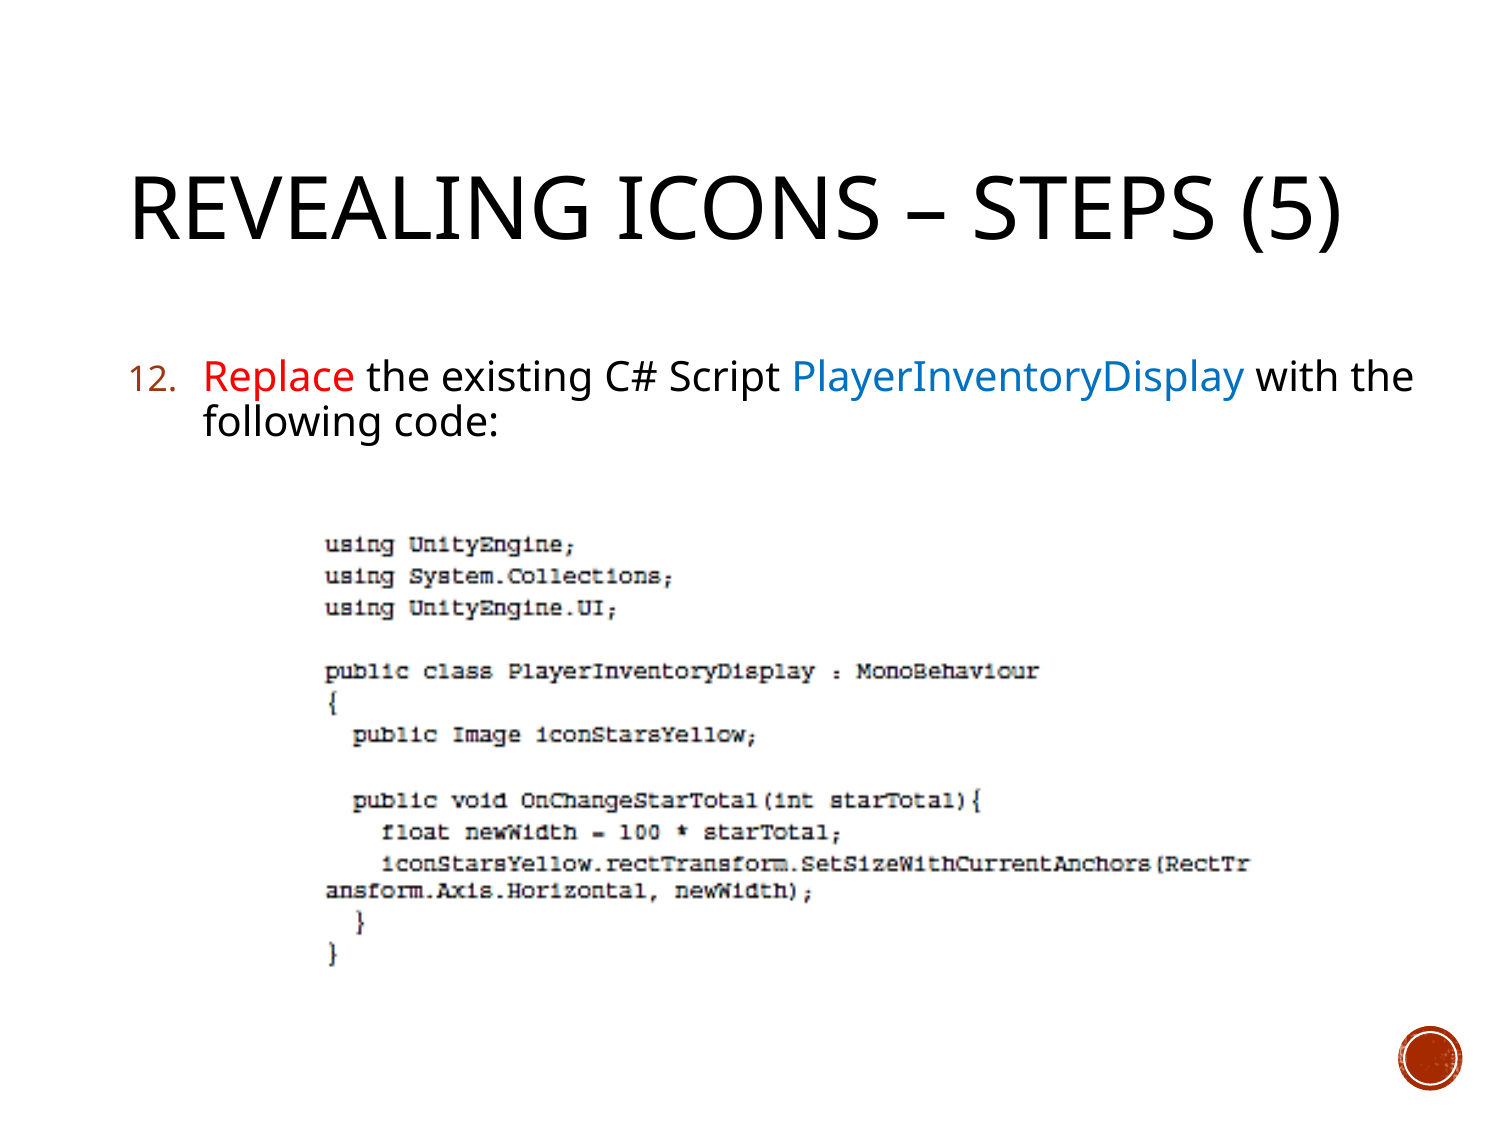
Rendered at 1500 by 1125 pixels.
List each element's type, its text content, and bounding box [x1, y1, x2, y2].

list Replace the existing C# Script PlayerInventoryDisplay with the following code: [112, 348, 1453, 1078]
title Revealing icons – Steps (5) [112, 79, 1388, 344]
picture [318, 528, 1264, 984]
